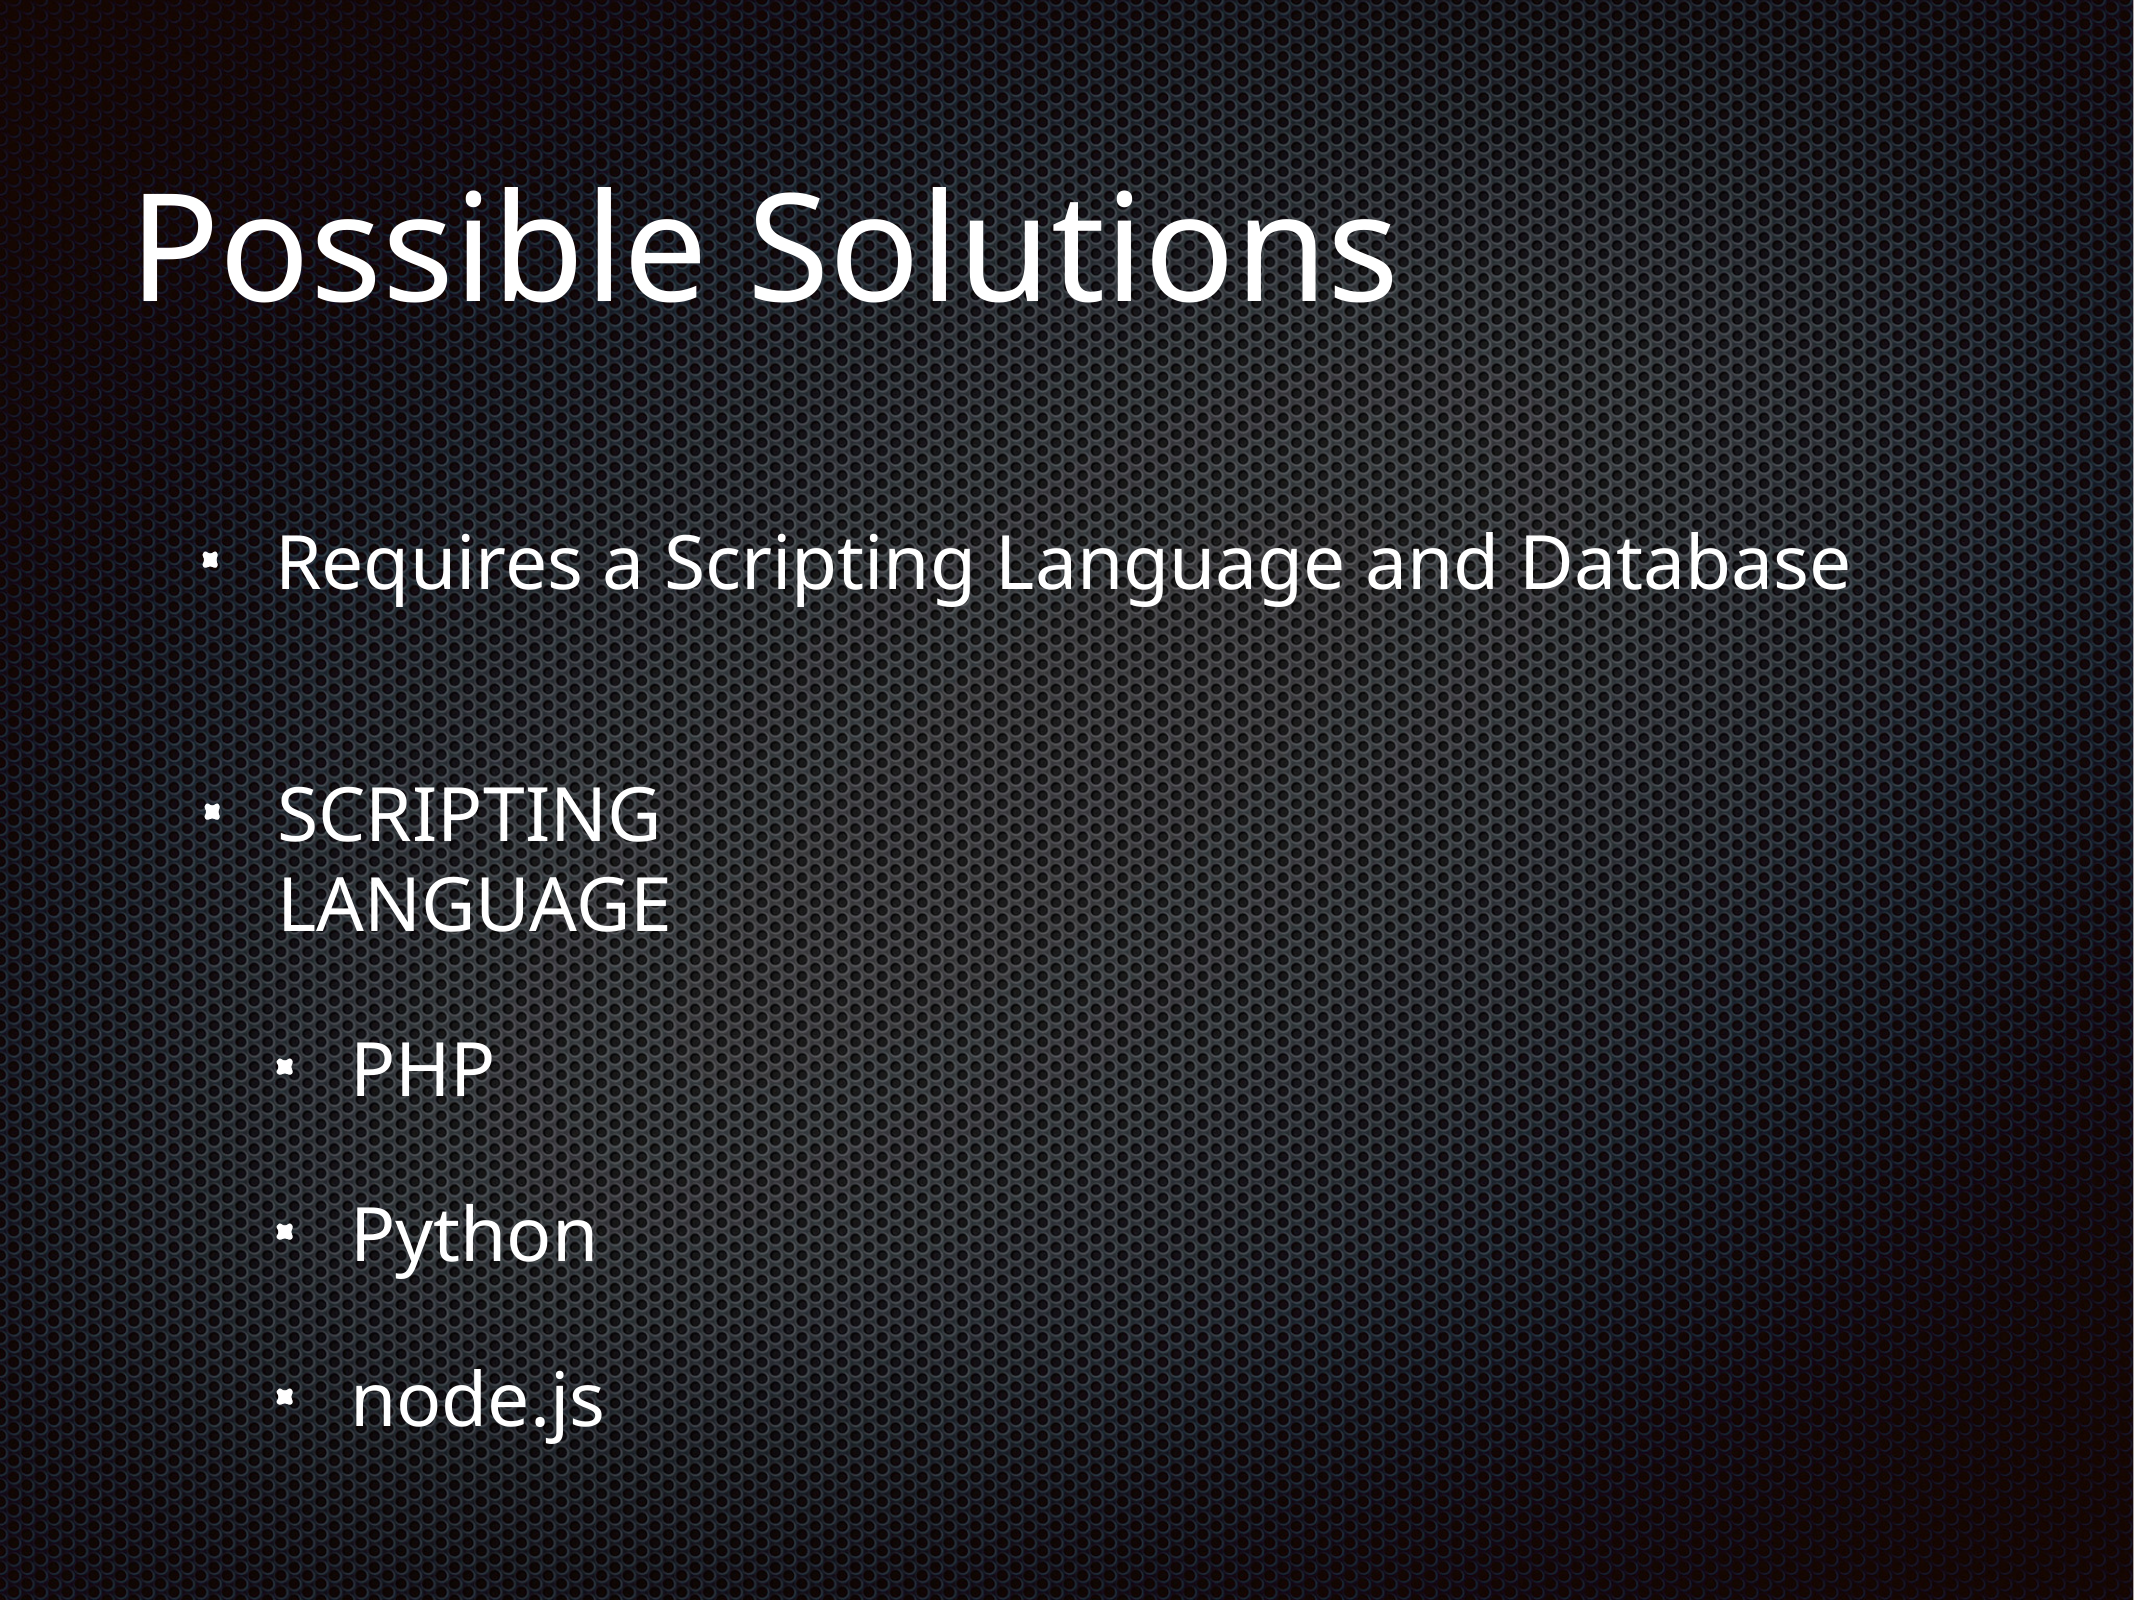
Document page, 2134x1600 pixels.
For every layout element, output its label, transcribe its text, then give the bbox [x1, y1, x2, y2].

text_box SCRIPTING LANGUAGE PHP Python node.js [204, 635, 690, 1573]
picture [0, 0, 2134, 1600]
list Requires a Scripting Language and Database [128, 453, 2005, 667]
title Possible Solutions [128, 41, 2005, 443]
